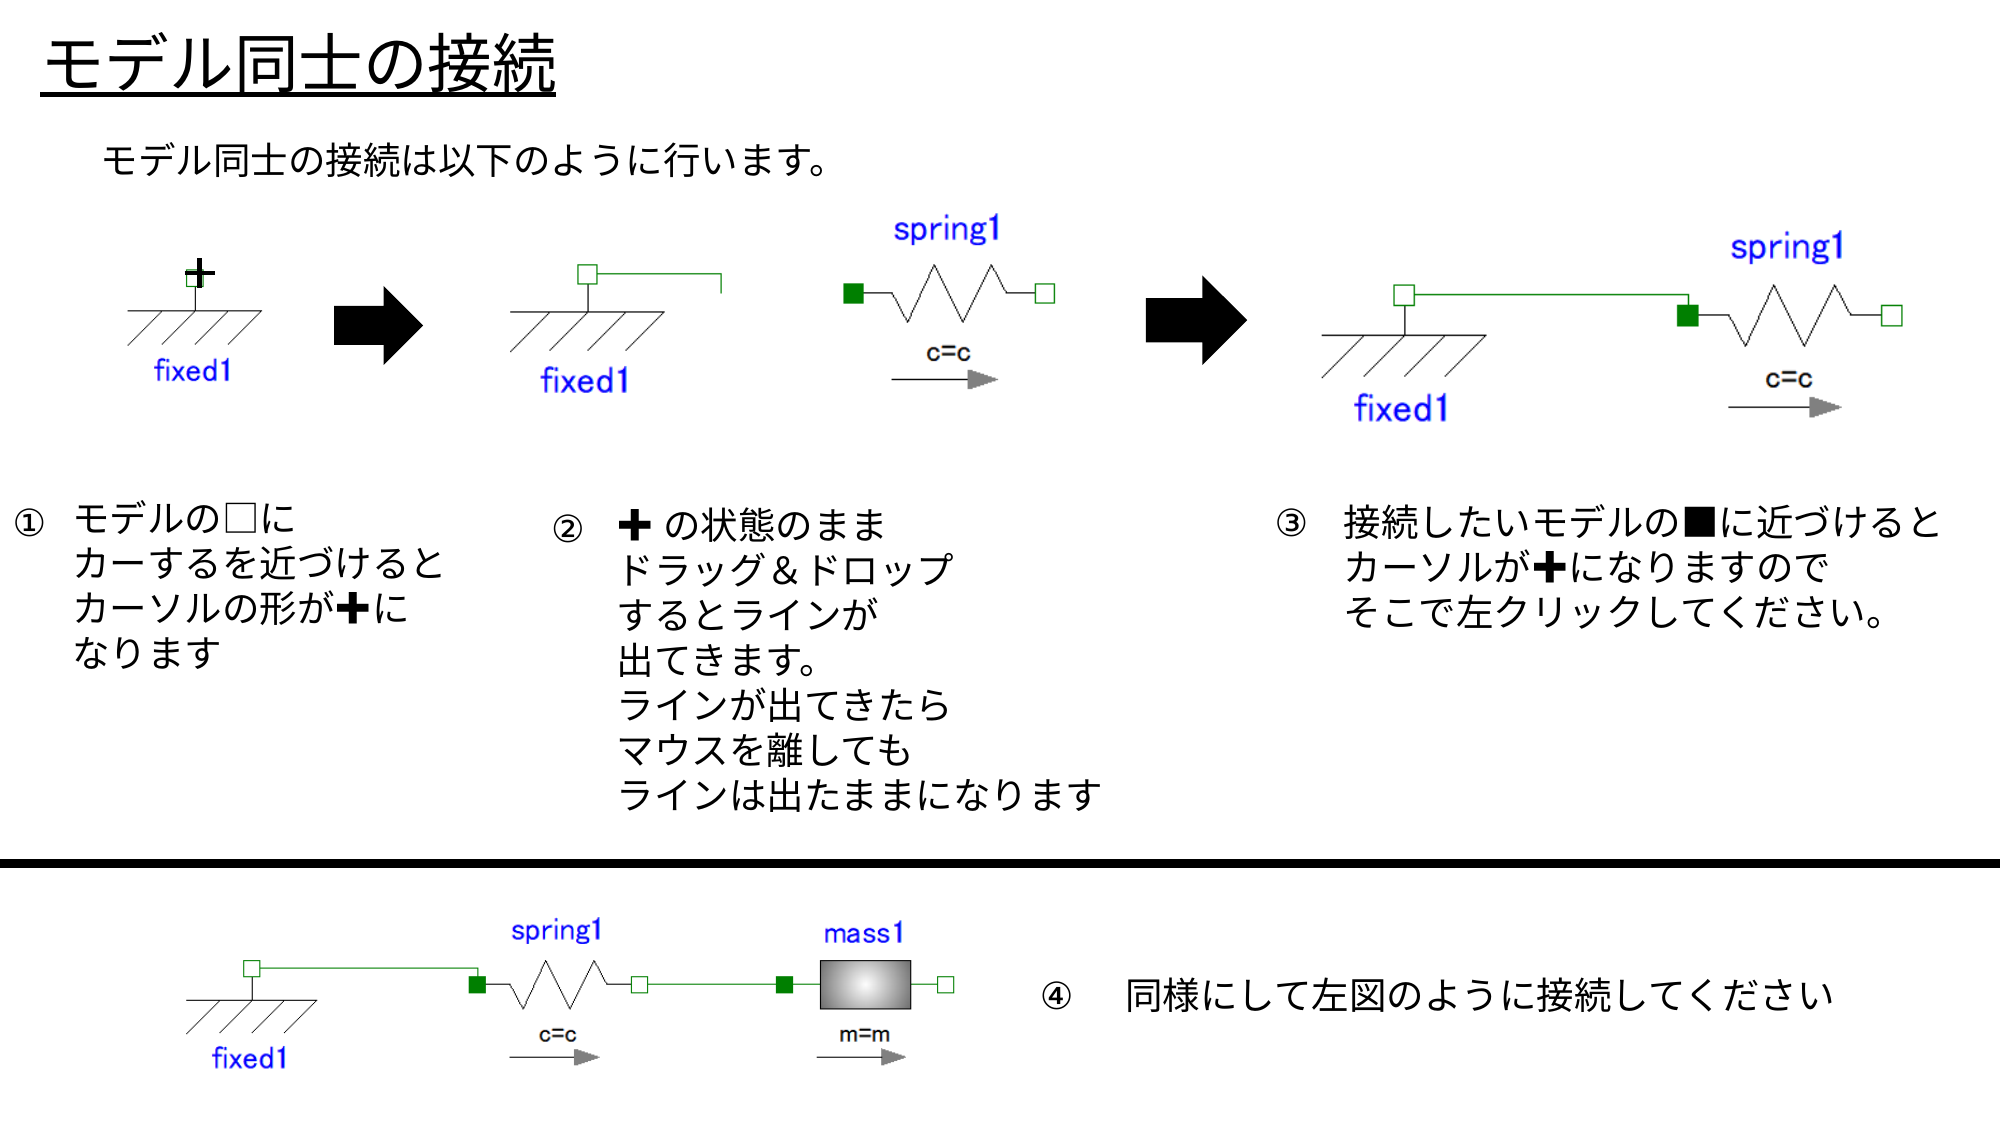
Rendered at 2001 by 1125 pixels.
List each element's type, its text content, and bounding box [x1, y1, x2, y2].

text_box ① [0, 491, 62, 552]
text_box ④ [1025, 964, 1089, 1024]
text_box モデル同士の接続 [32, 14, 566, 109]
picture [470, 193, 1116, 421]
picture [99, 193, 304, 421]
picture [139, 886, 1023, 1125]
text_box ③ [1259, 491, 1324, 552]
text_box [334, 285, 424, 365]
text_box 同様にして左図のように接続してください [1110, 964, 1850, 1024]
text_box ② [536, 498, 600, 558]
text_box モデル同士の接続は以下のように行います。 [86, 130, 863, 190]
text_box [184, 258, 215, 289]
text_box ✚の状態のまま ドラッグ＆ドロップ するとラインが 出てきます。 ラインが出てきたら マウスを離しても ラインは出たままになります [602, 494, 1119, 825]
text_box 接続したいモデルの■に近づけると カーソルが✚になりますので そこで左クリックしてください。 [1328, 491, 1959, 641]
text_box モデルの□に カーするを近づけると カーソルの形が✚に なります [57, 487, 462, 683]
picture [1249, 172, 1973, 442]
text_box [1145, 275, 1248, 365]
